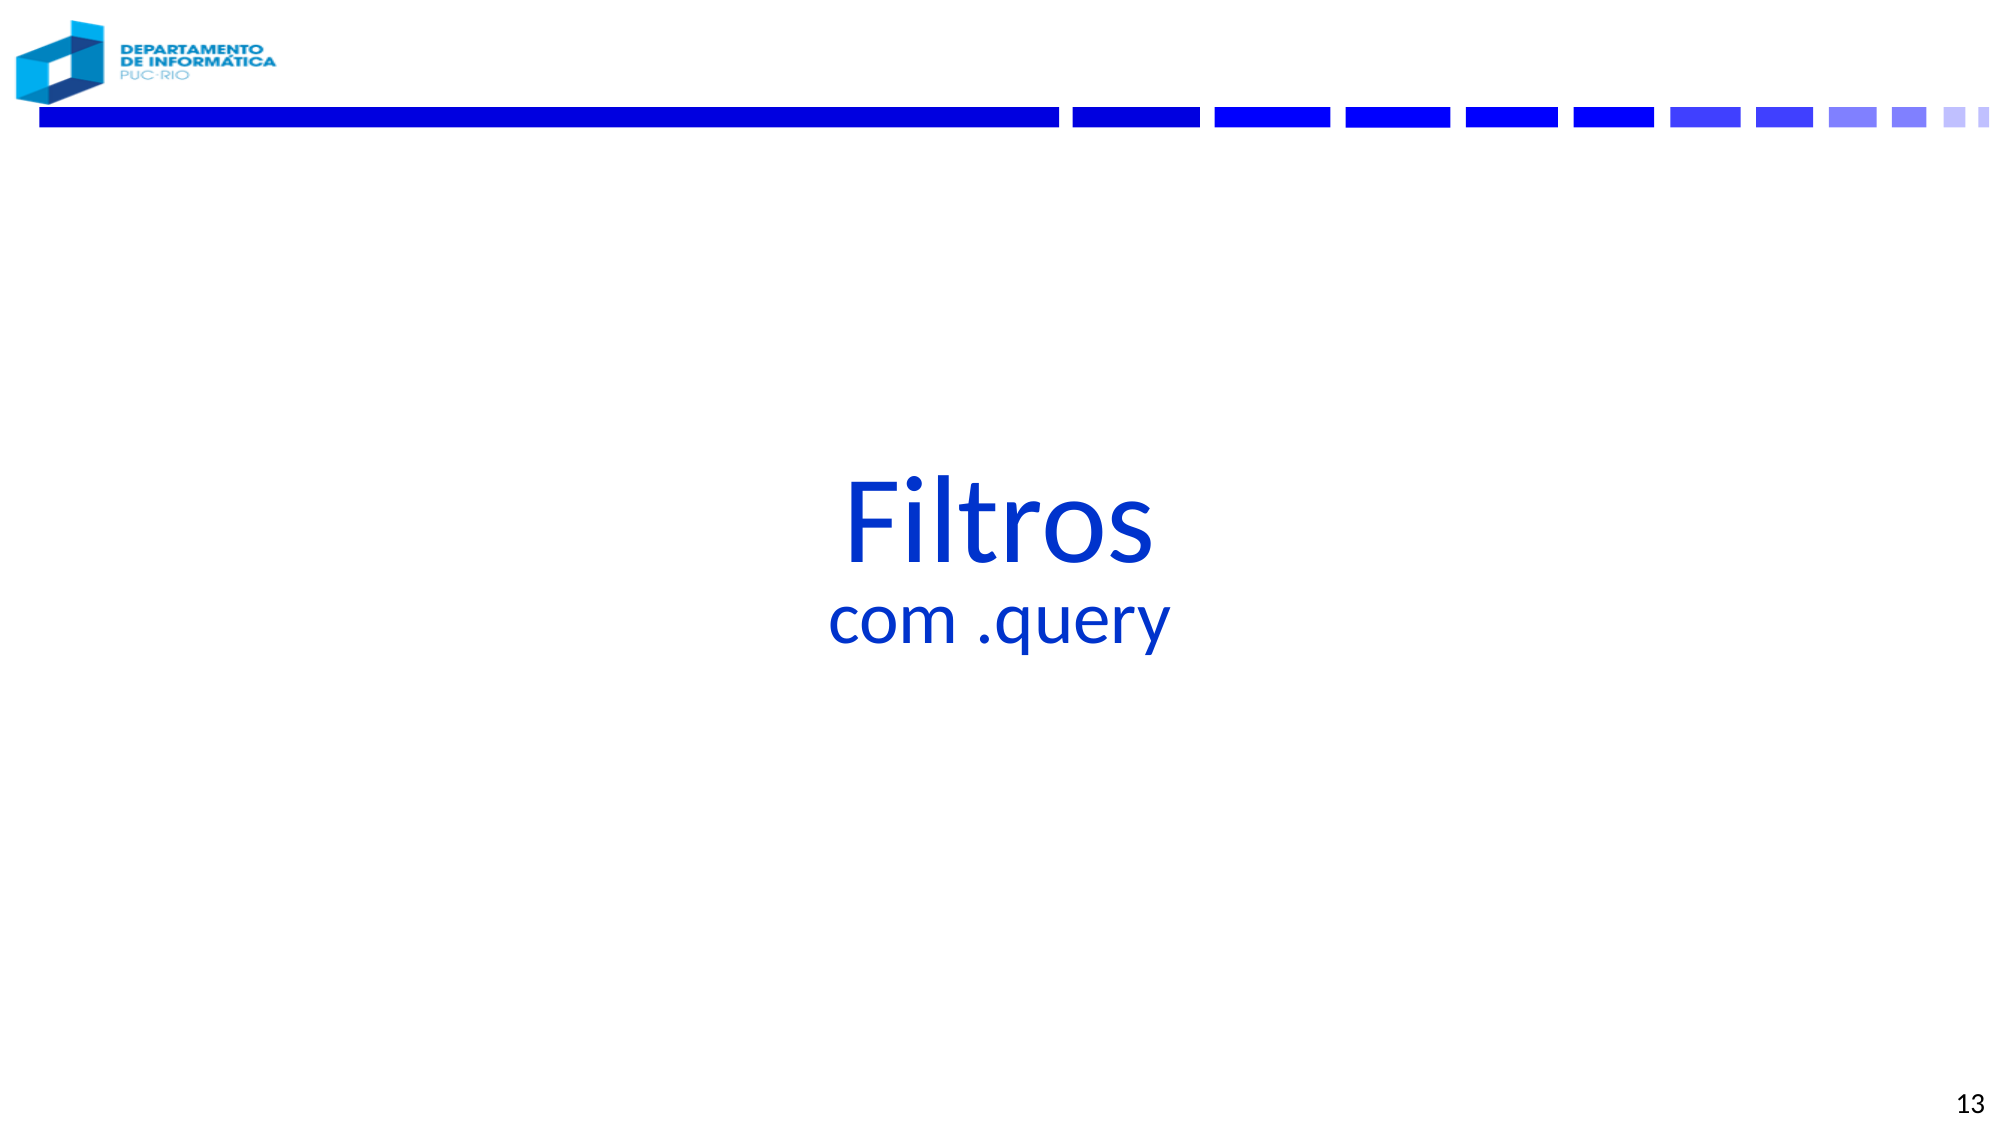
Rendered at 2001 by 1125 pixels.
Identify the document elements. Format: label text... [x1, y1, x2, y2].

title Filtros com .query [0, 0, 2000, 1125]
slide_number 13 [1650, 1085, 2000, 1118]
